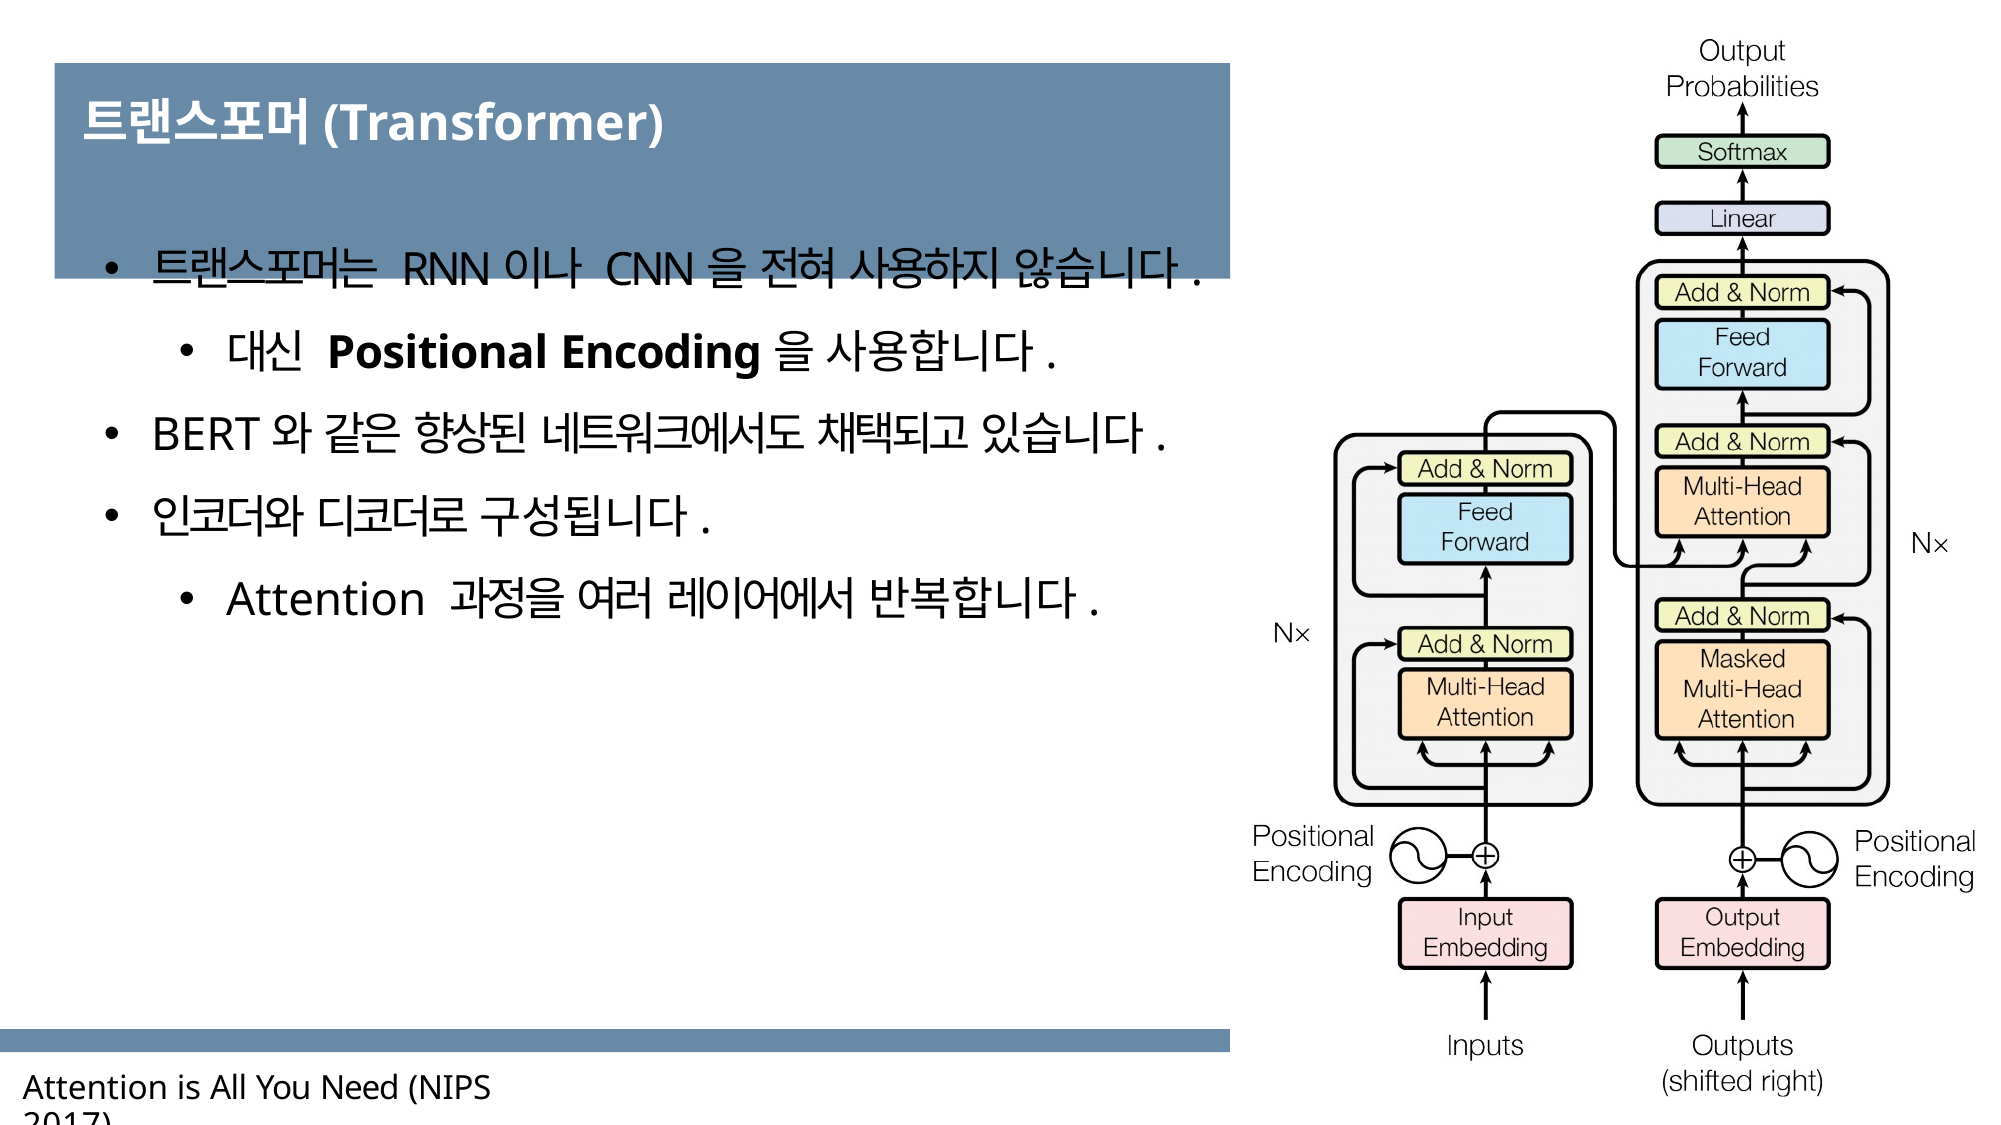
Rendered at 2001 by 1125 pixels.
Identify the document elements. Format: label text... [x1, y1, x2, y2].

picture [1254, 37, 1975, 1098]
text_box 트랜스포머는 RNN이나 CNN을 전혀 사용하지 않습니다. 대신 Positional Encoding을 사용합니다. BERT와 같은 향상된 네트워크에서도 채택되고 있습니다. 인코더와 디코더로 구성됩니다. Attention 과정을 여러 레이어에서 반복합니다. [101, 210, 1207, 625]
text_box [0, 1029, 1230, 1053]
slide_number Attention is All You Need (NIPS 2017) [20, 1068, 586, 1125]
title 트랜스포머(Transformer) [54, 63, 1231, 279]
